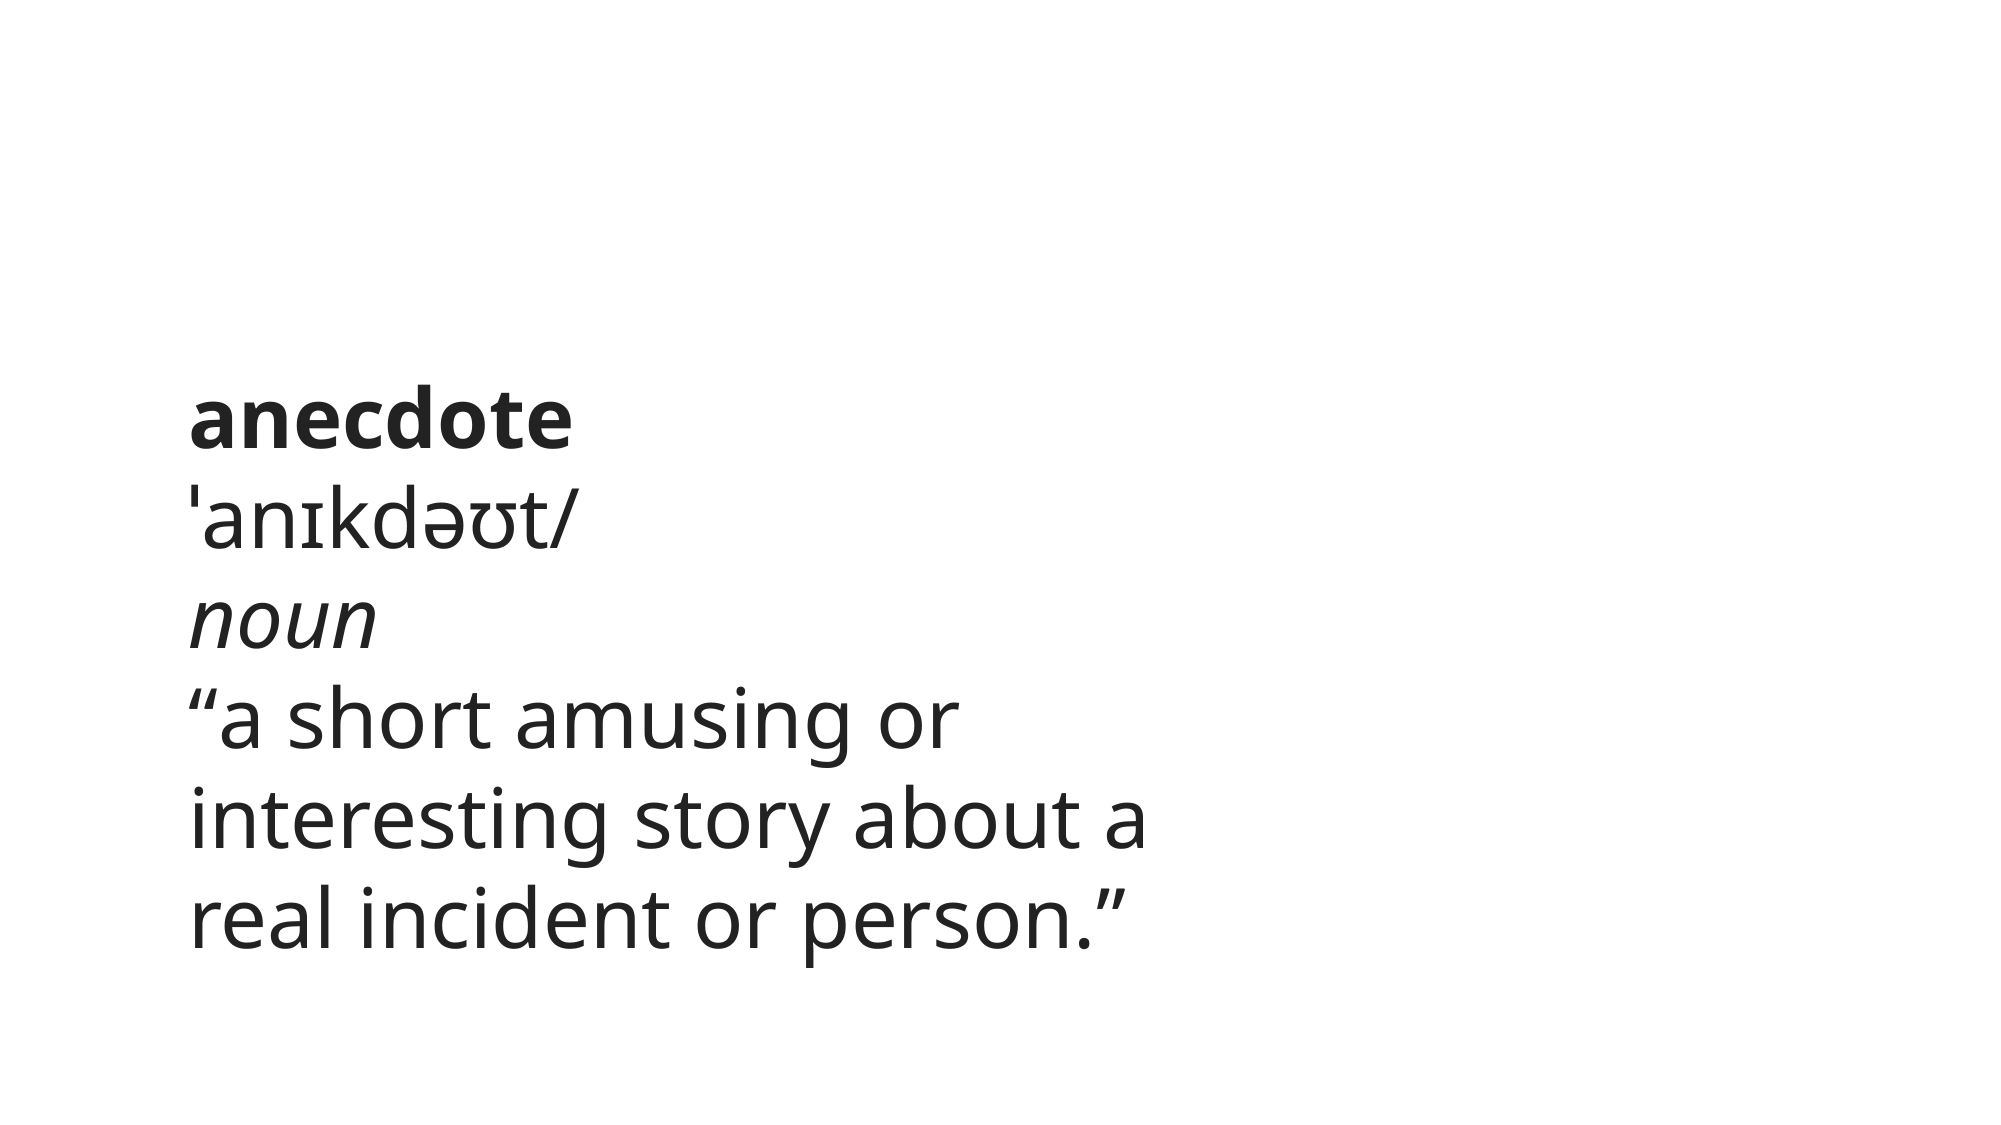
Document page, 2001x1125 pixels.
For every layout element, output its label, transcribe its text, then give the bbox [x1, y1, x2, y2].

text_box anecdote ˈanɪkdəʊt/ noun “a short amusing or interesting story about a real incident or person.” [173, 357, 1334, 973]
